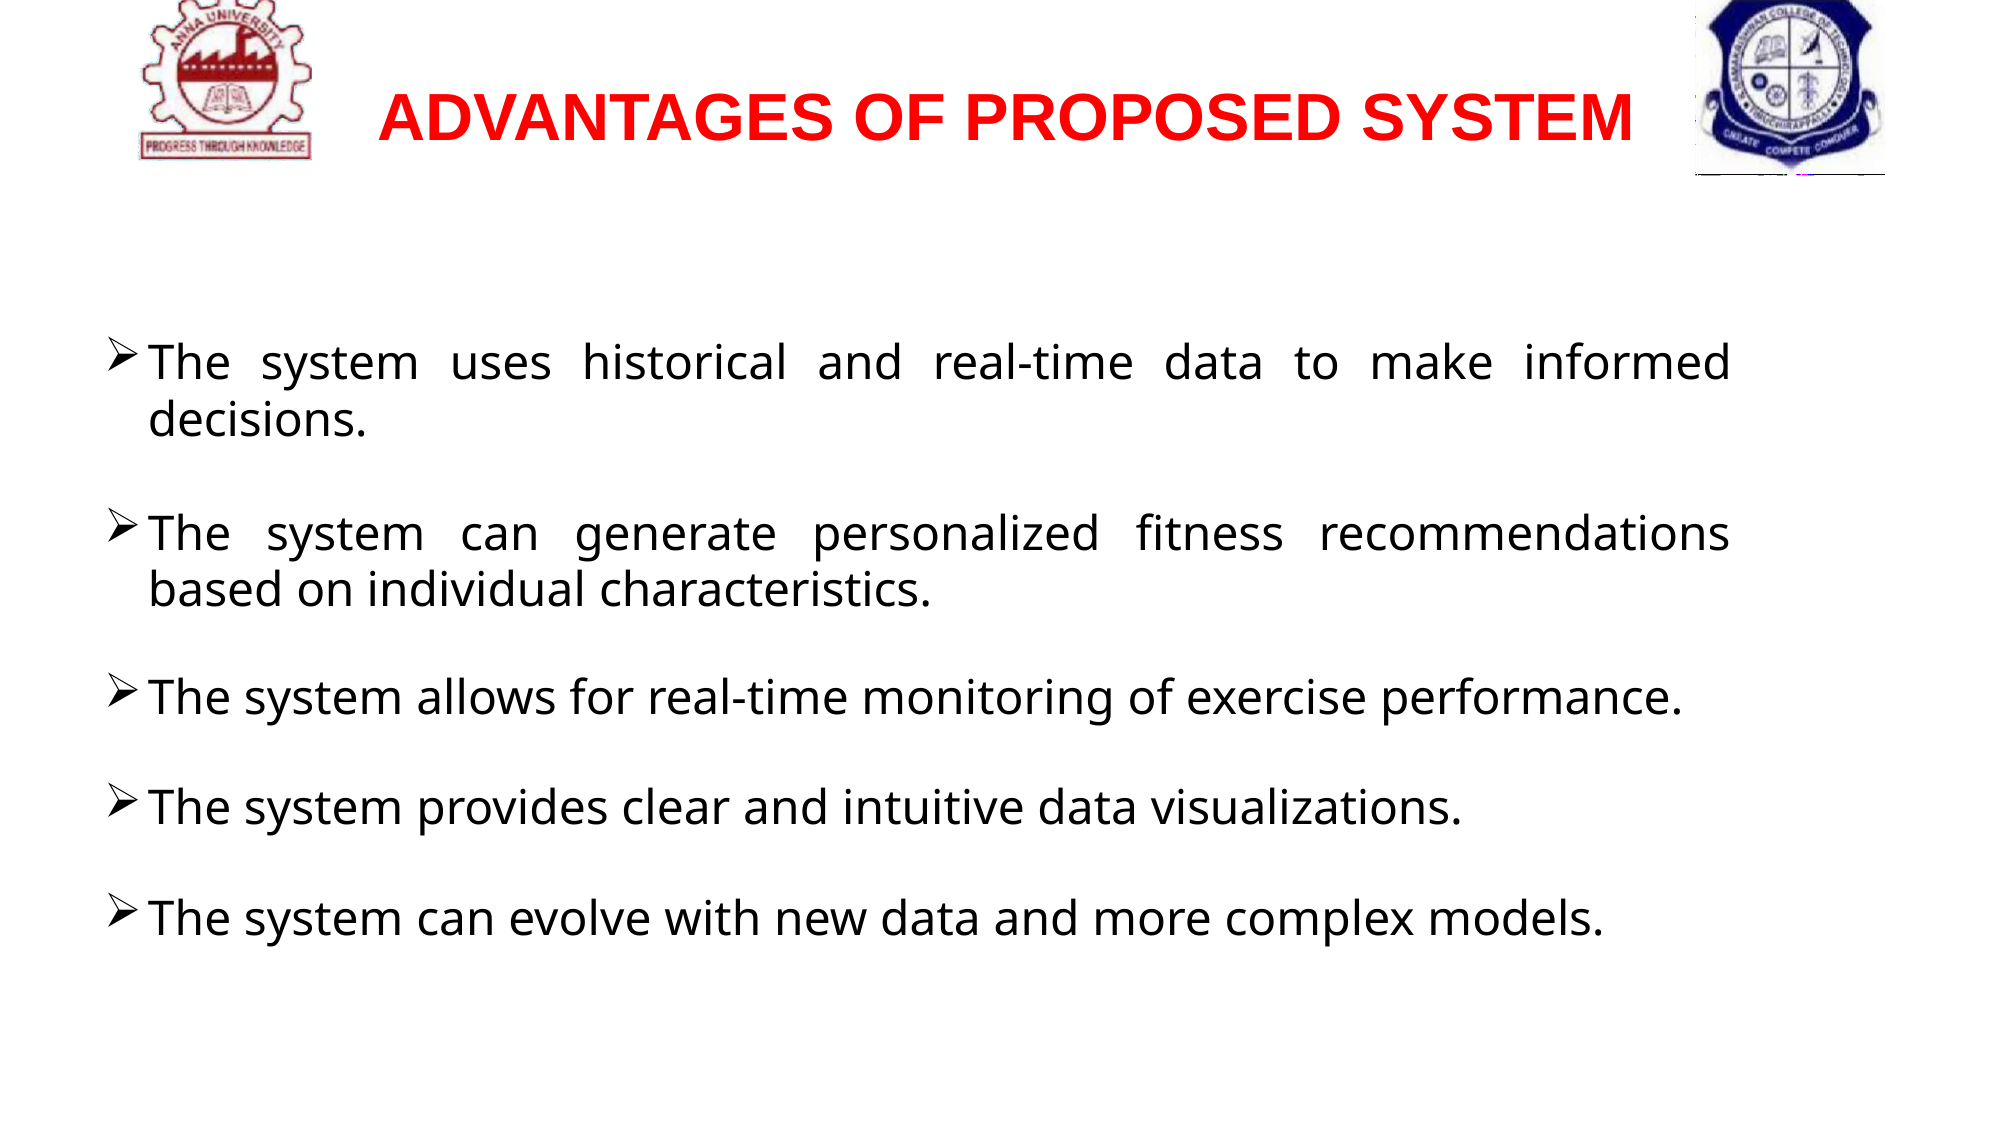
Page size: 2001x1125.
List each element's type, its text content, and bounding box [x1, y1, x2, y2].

title ADVANTAGES OF PROPOSED SYSTEM [375, 31, 1647, 262]
picture [137, 0, 312, 162]
list The system uses historical and real-time data to make informed decisions. The system can generate personalized fitness recommendations based on individual characteristics. The system allows for real-time monitoring of exercise performance. The system provides clear and intuitive data visualizations. The system can evolve with new data and more complex models. [102, 329, 1733, 970]
picture [1695, 0, 1886, 177]
